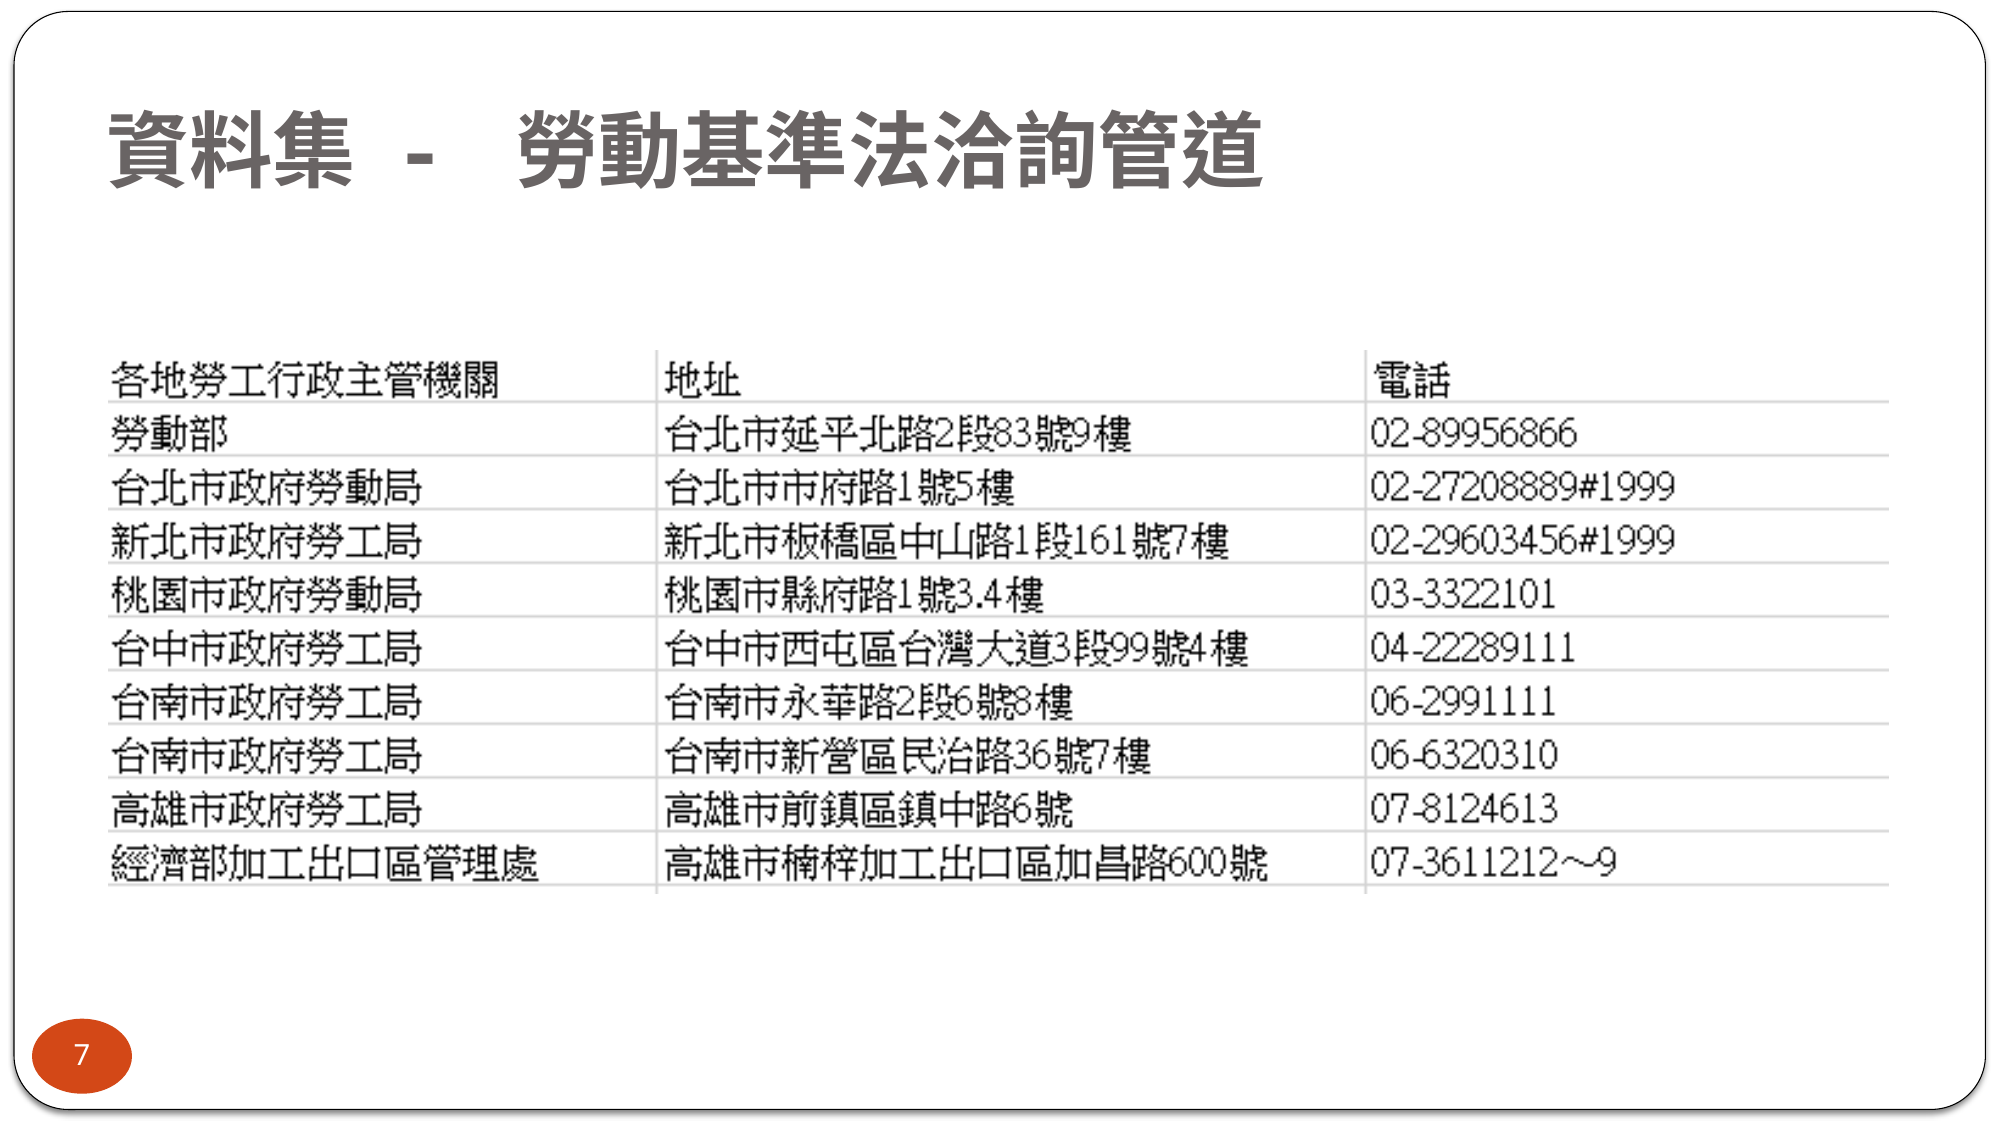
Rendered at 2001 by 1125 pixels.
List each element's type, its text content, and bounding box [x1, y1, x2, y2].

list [108, 350, 1889, 895]
slide_number 7 [32, 1018, 132, 1094]
text_box 資料集 - 勞動基準法洽詢管道 [91, 78, 1667, 213]
